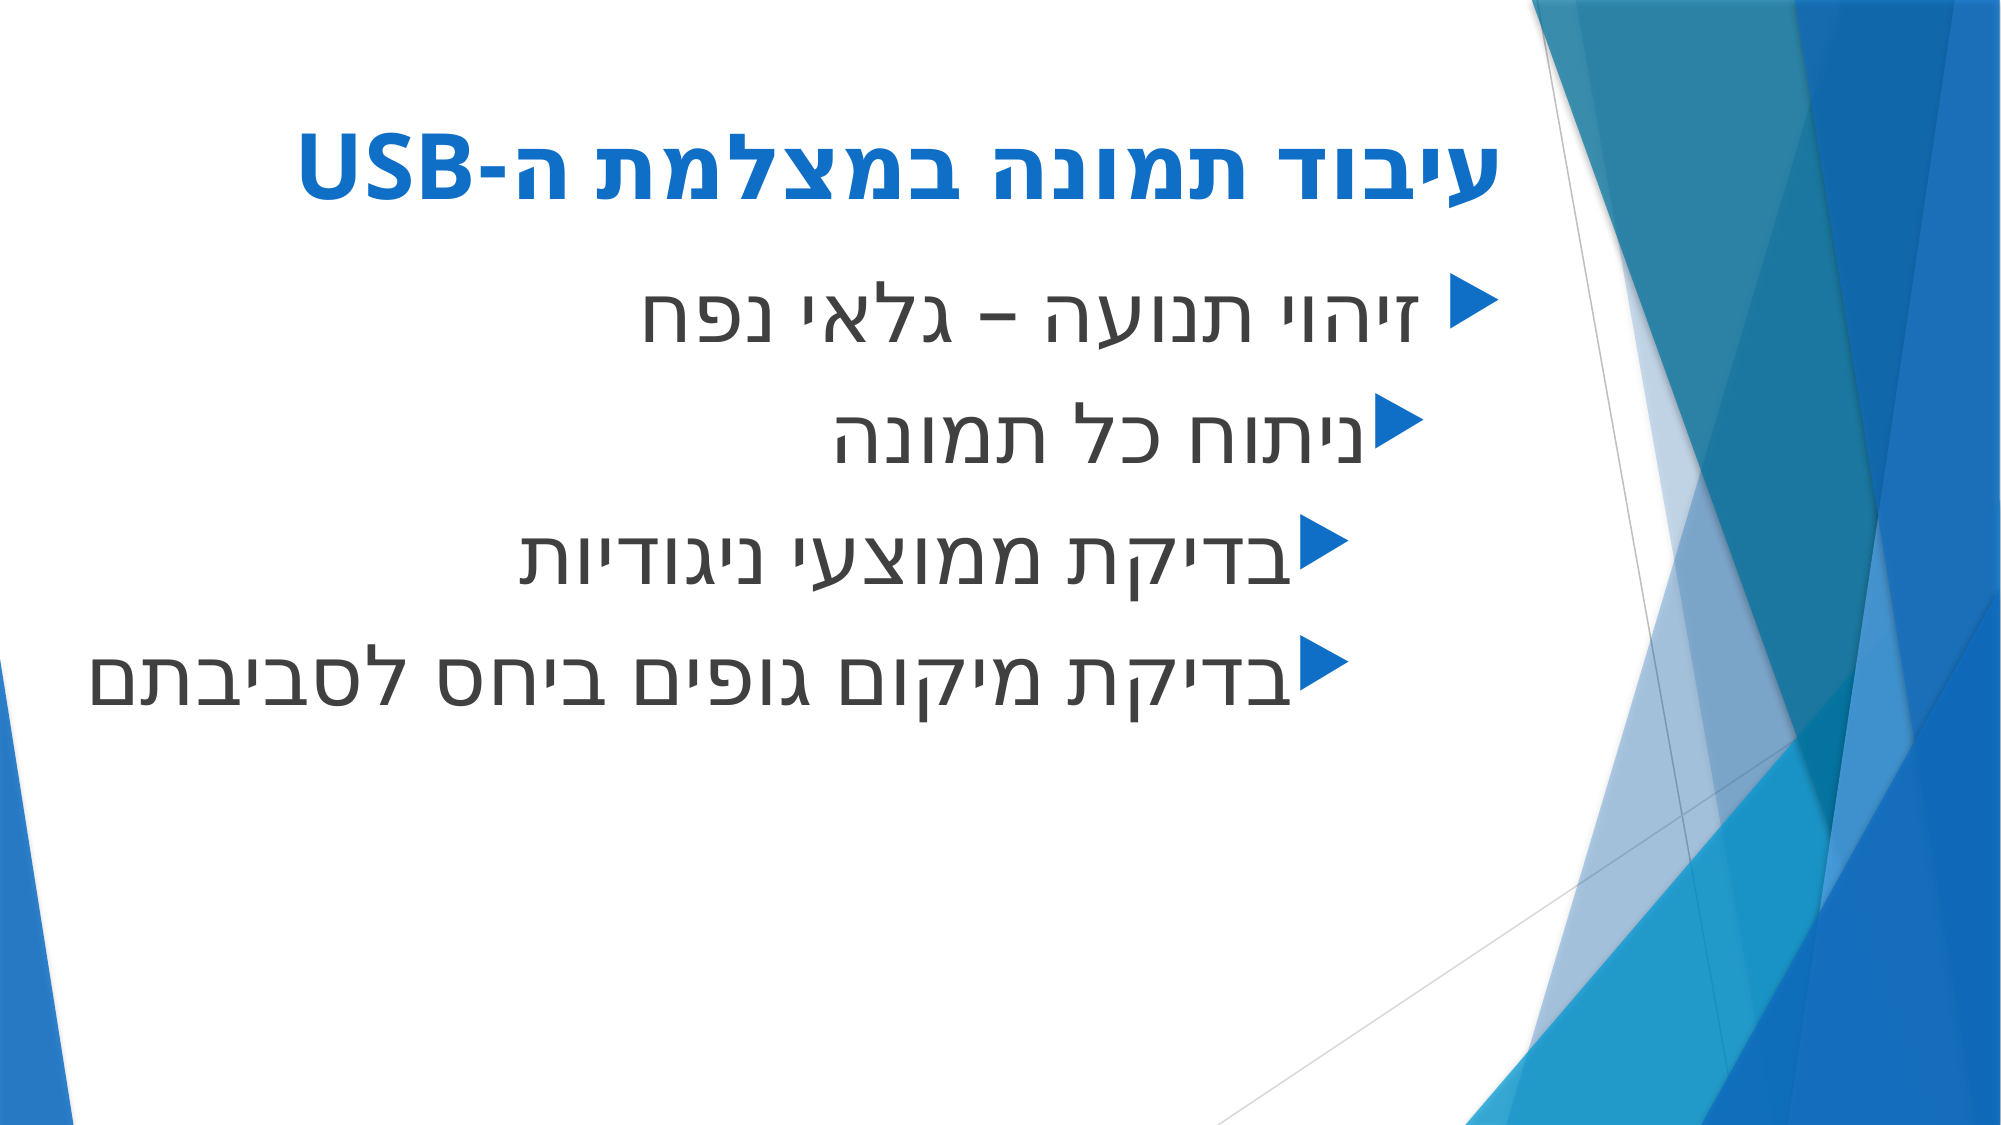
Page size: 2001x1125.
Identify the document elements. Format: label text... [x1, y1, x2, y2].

title עיבוד תמונה במצלמת ה-USB [111, 99, 1522, 251]
text_box זיהוי תנועה – גלאי נפח ניתוח כל תמונה בדיקת ממוצעי ניגודיות בדיקת מיקום גופים ביחס לסביבתם [39, 251, 1522, 1087]
